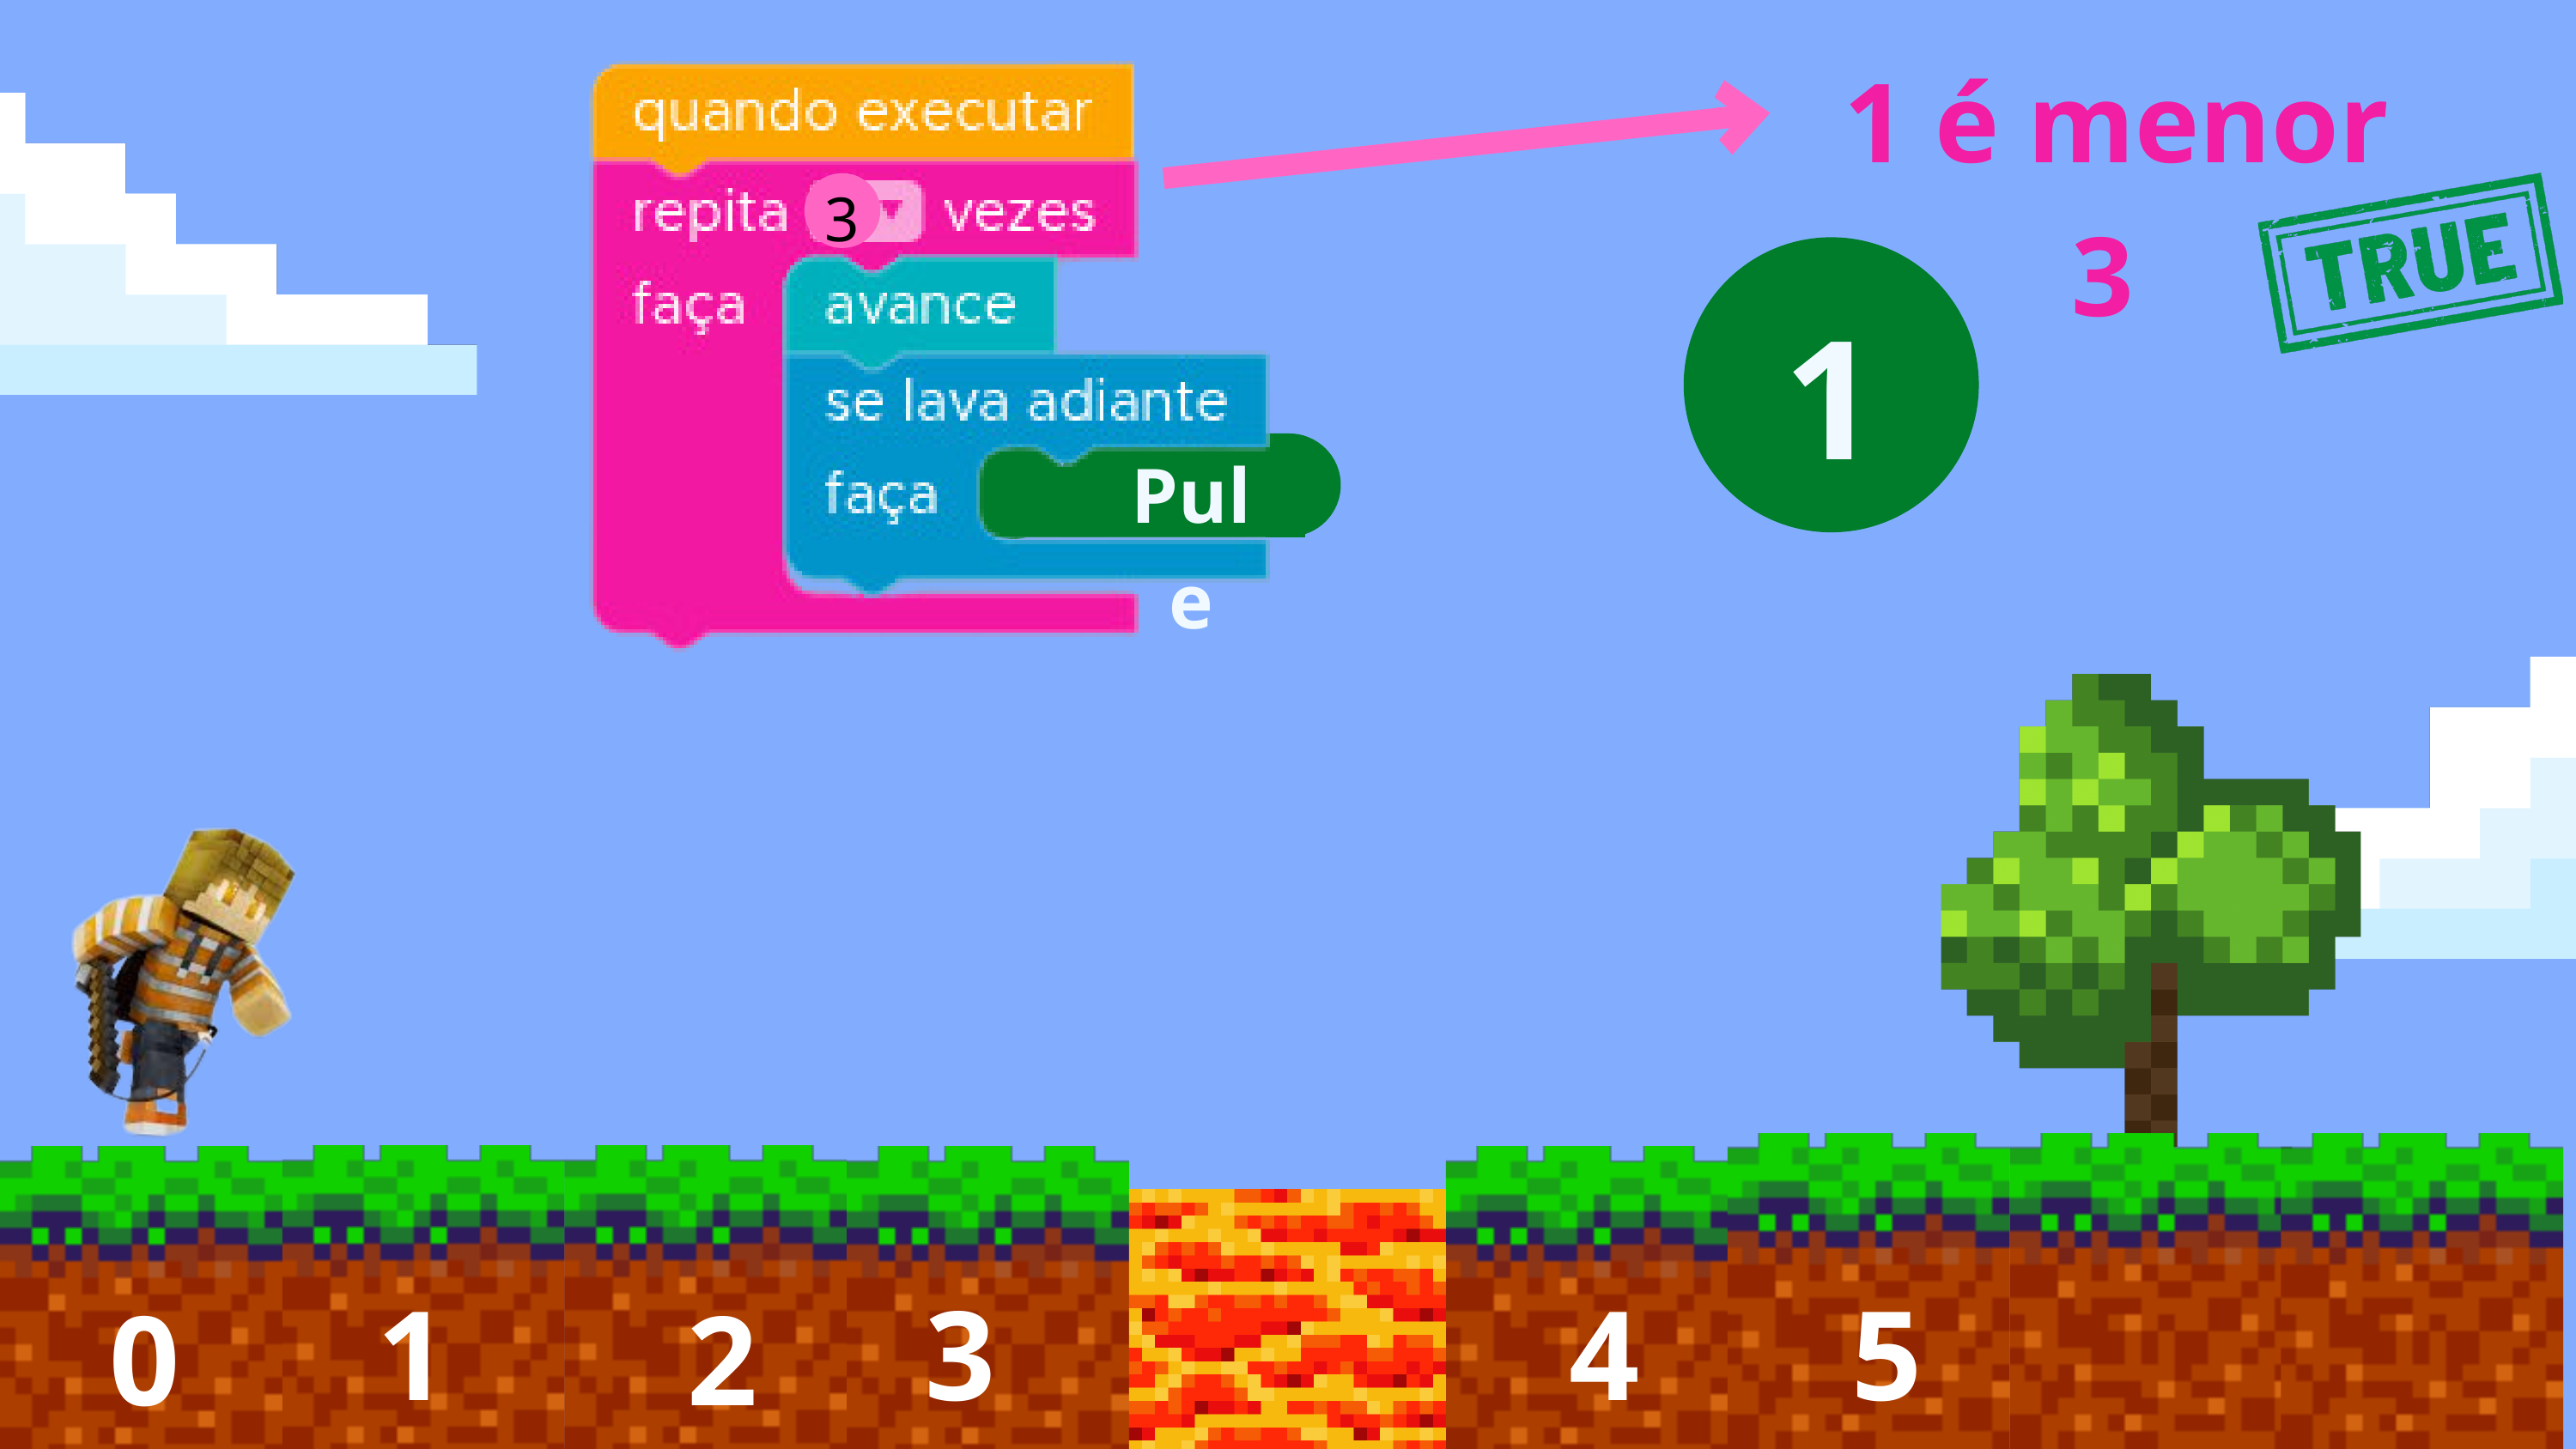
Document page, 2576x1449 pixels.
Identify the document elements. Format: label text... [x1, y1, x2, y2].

text_box [2009, 1133, 2281, 1449]
text_box 5 [1851, 1252, 1923, 1426]
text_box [960, 433, 1341, 540]
text_box [1727, 1133, 2009, 1449]
text_box 4 [1569, 1252, 1640, 1426]
text_box [1128, 1189, 1446, 1449]
text_box [555, 15, 1398, 703]
text_box [1941, 674, 2361, 1133]
text_box [1445, 1146, 1727, 1449]
text_box 1 [377, 1252, 448, 1426]
text_box [0, 822, 477, 1147]
text_box [0, 1147, 282, 1449]
text_box 0 [109, 1258, 180, 1431]
text_box [1163, 107, 1771, 179]
text_box [2178, 657, 2576, 959]
text_box [0, 93, 477, 395]
text_box 2 [687, 1258, 758, 1431]
text_box [2257, 173, 2564, 354]
text_box 3 [925, 1252, 996, 1426]
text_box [804, 173, 881, 249]
text_box [282, 1145, 564, 1449]
text_box 3 [824, 168, 860, 172]
text_box [847, 1146, 1129, 1449]
text_box [564, 1145, 848, 1449]
text_box [2281, 1133, 2564, 1449]
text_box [1683, 237, 1979, 533]
text_box 1 é menor 3 [1770, 31, 2435, 338]
